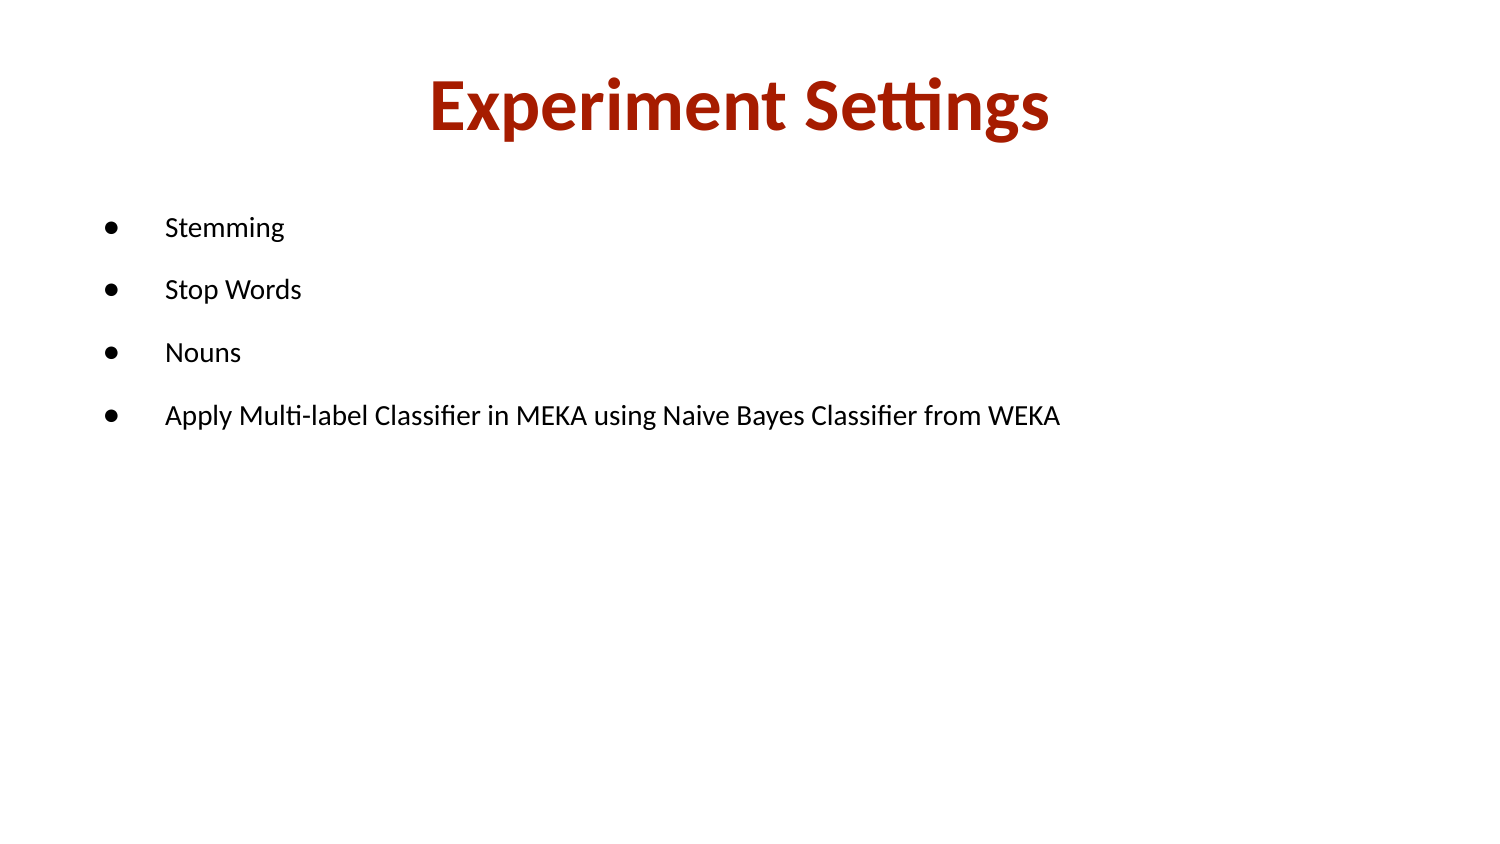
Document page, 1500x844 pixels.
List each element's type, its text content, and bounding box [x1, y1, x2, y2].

list Stemming Stop Words Nouns Apply Multi-label Classifier in MEKA using Naive Bayes Classifier from WEKA [75, 196, 1425, 808]
title Experiment Settings [414, 21, 1500, 162]
